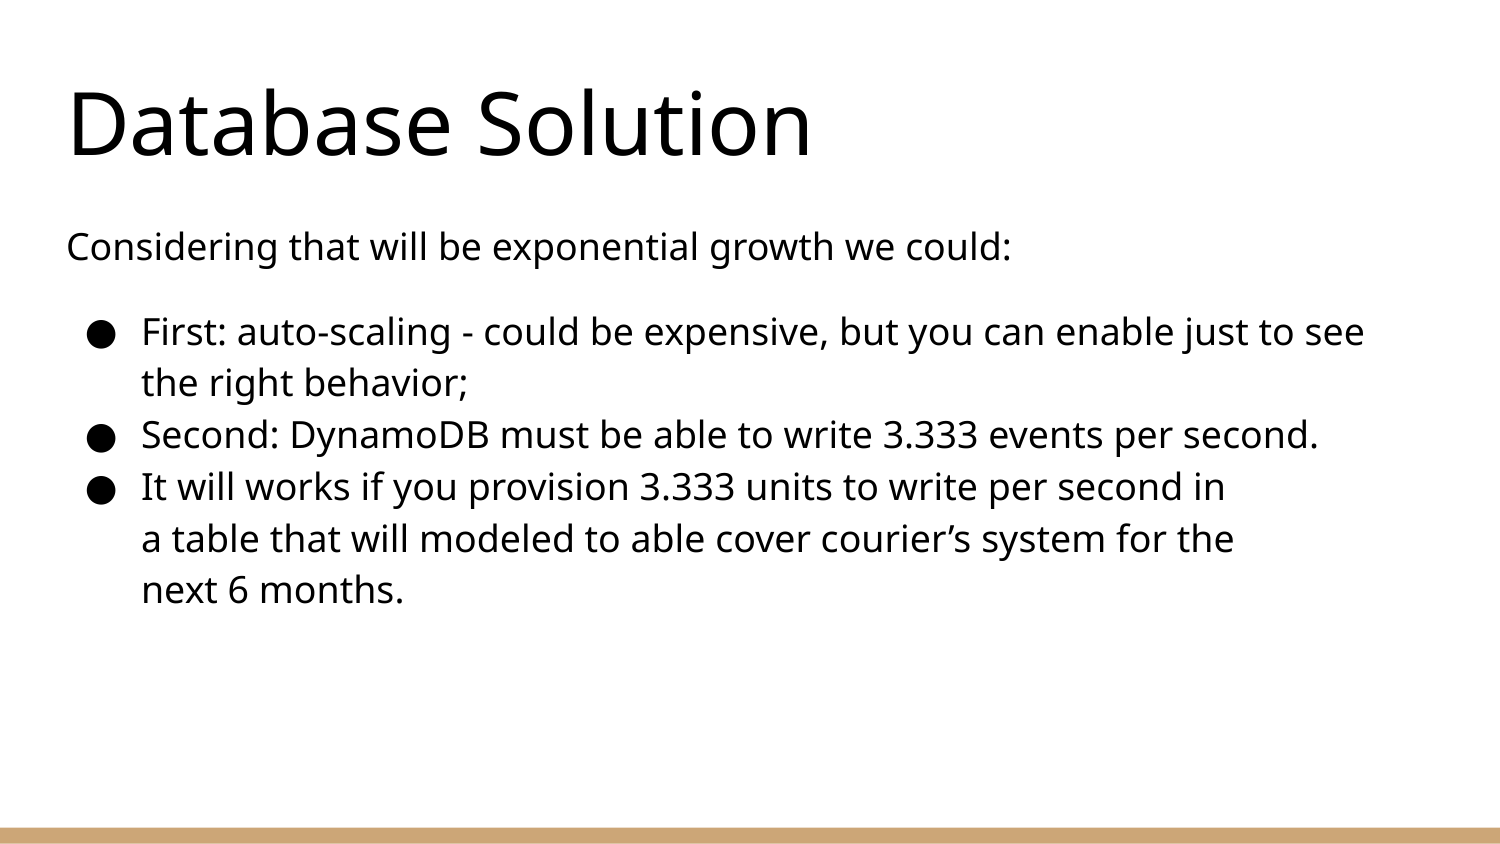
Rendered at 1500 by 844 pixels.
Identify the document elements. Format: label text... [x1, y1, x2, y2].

list Considering that will be exponential growth we could: First: auto-scaling - could be expensive, but you can enable just to see the right behavior; Second: DynamoDB must be able to write 3.333 events per second. It will works if you provision 3.333 units to write per second in a table that will modeled to able cover courier’s system for the next 6 months. [51, 200, 1449, 752]
title Database Solution [51, 51, 1449, 189]
